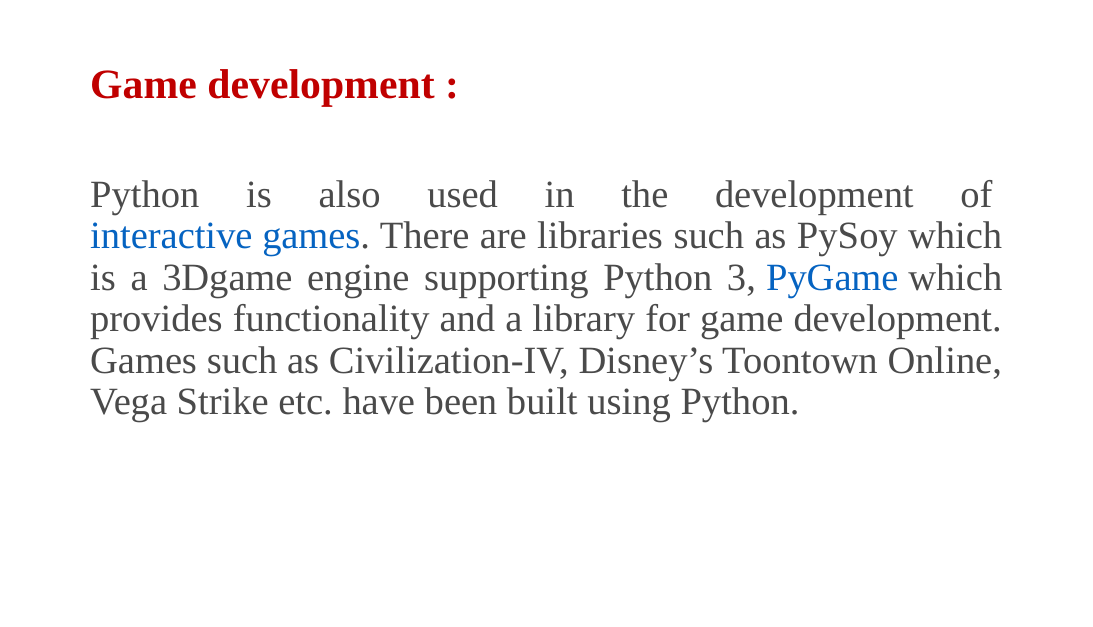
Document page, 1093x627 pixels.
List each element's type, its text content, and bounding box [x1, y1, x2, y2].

title Game development : [75, 33, 1018, 166]
list Python is also used in the development of interactive games. There are libraries such as PySoy which is a 3Dgame engine supporting Python 3, PyGame which provides functionality and a library for game development. Games such as Civilization-IV, Disney’s Toontown Online, Vega Strike etc. have been built using Python. [75, 166, 1018, 564]
